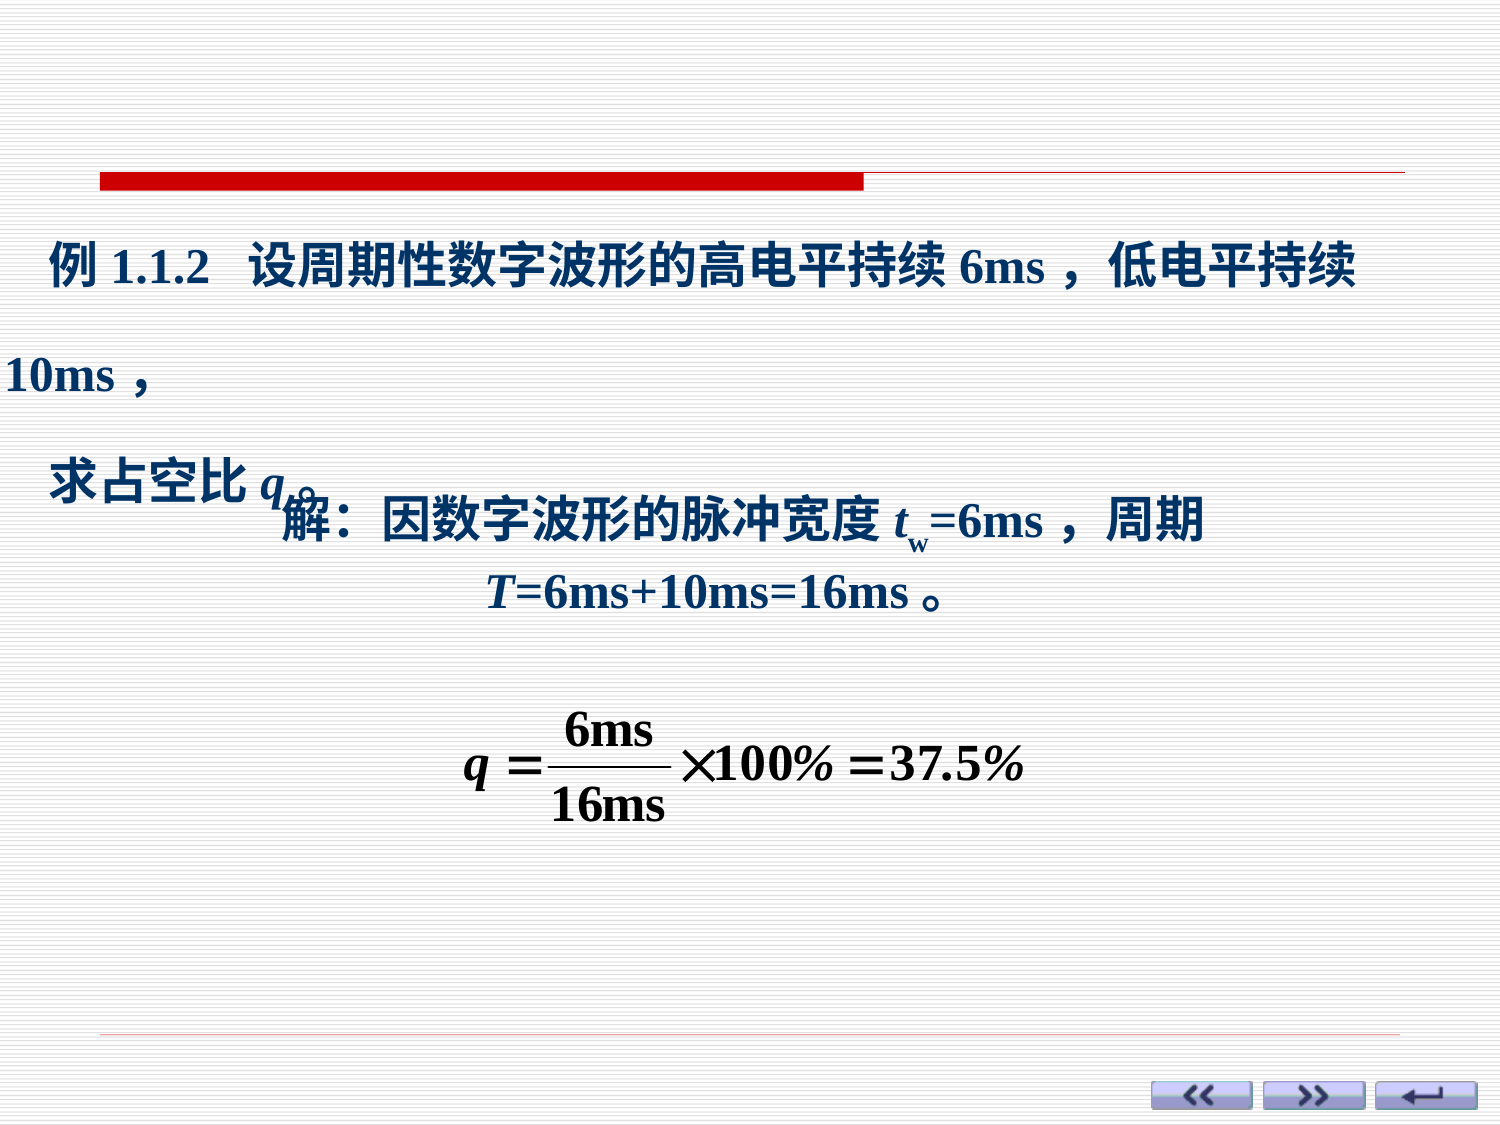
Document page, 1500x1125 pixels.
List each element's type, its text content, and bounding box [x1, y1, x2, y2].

text_box 例1.1.2 设周期性数字波形的高电平持续6ms，低电平持续10ms， 求占空比q。 [0, 231, 1500, 463]
picture [0, 463, 1500, 1125]
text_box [454, 692, 1035, 833]
picture [0, 0, 1500, 231]
text_box 解：因数字波形的脉冲宽度tw=6ms，周期T=6ms+10ms=16ms。 [1, 510, 1454, 656]
